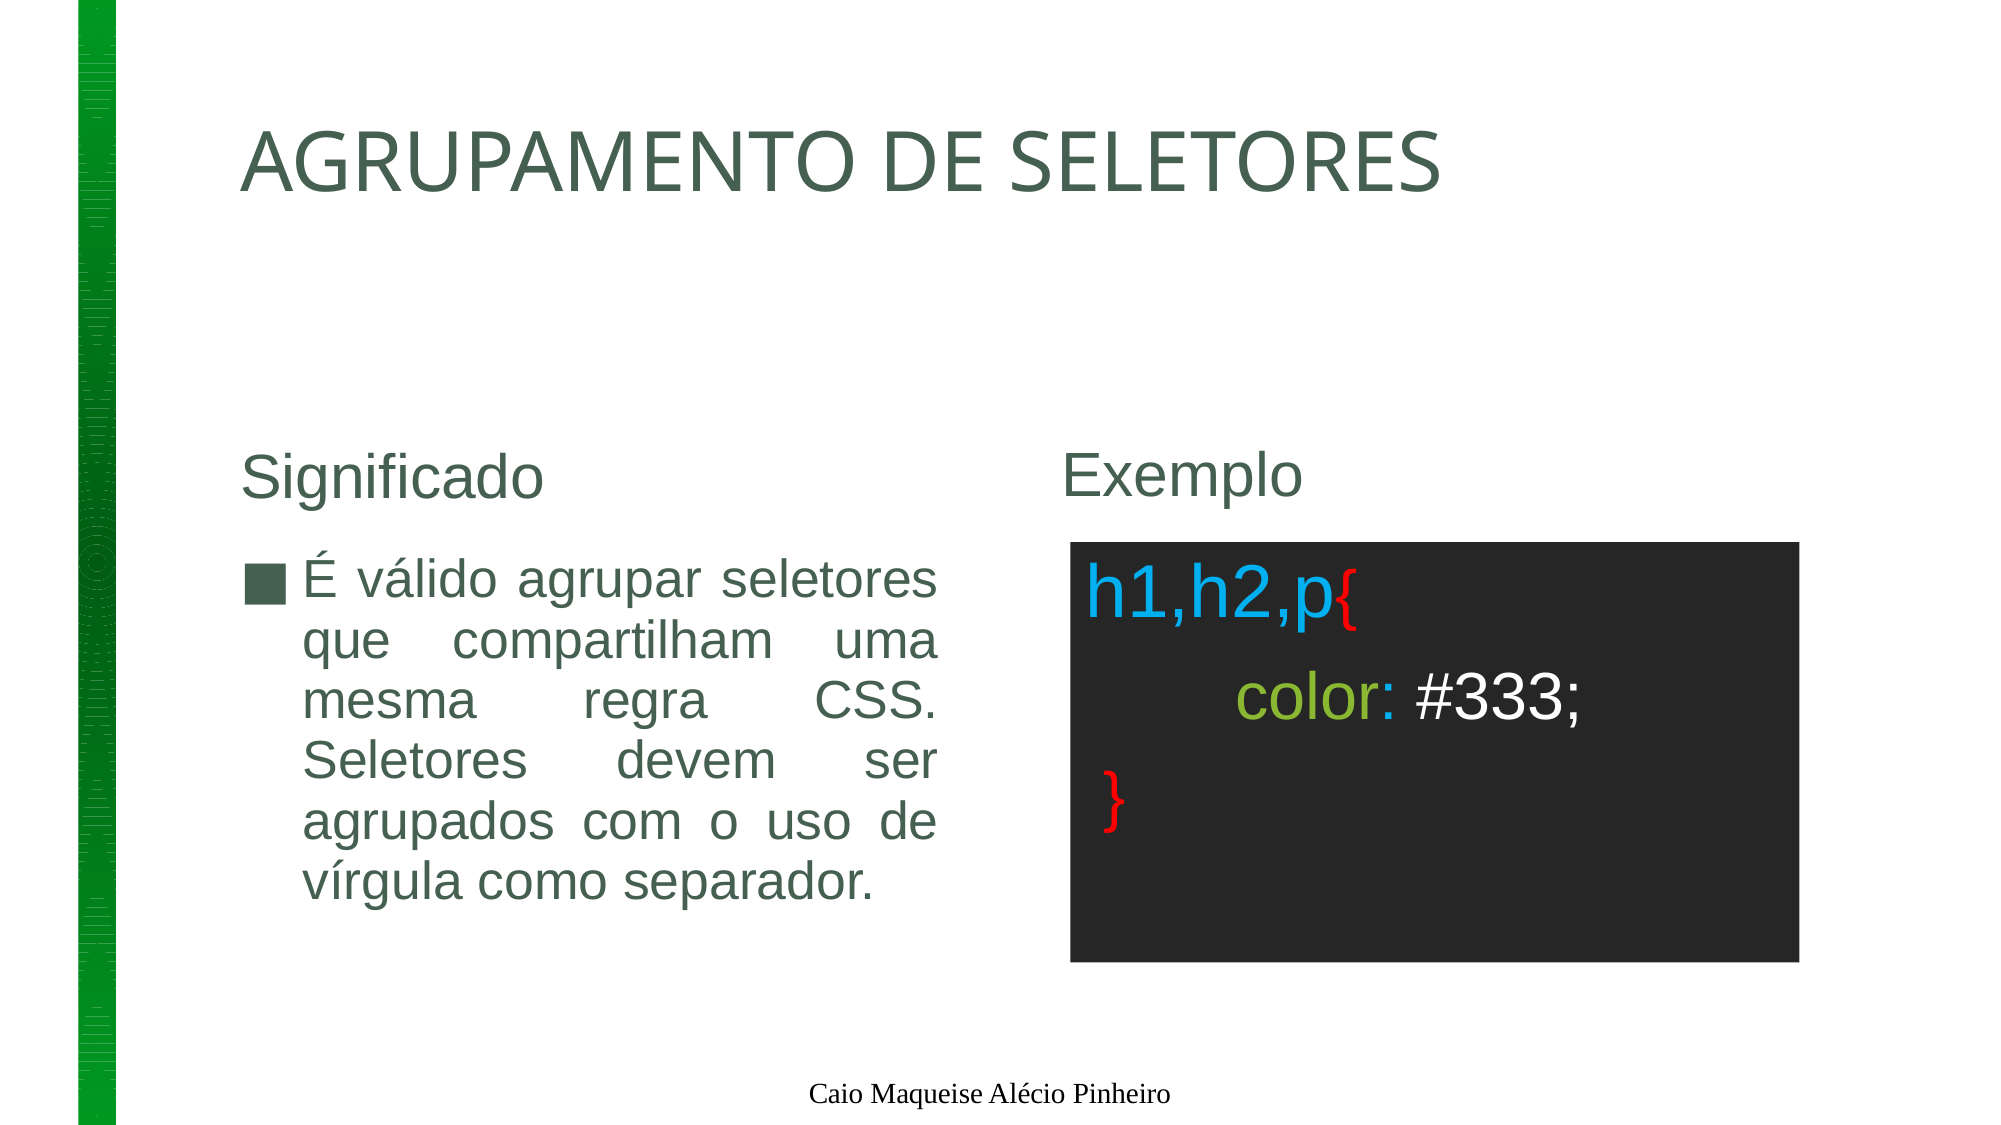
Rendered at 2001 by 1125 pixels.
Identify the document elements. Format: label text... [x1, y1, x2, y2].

list Exemplo [1045, 381, 1775, 517]
list h1,h2,p{ color: #333; } [1070, 542, 1800, 963]
footer Caio Maqueise Alécio Pinheiro [474, 1058, 1505, 1125]
list É válido agrupar seletores que compartilham uma mesma regra CSS. Seletores devem ser agrupados com o uso de vírgula como separador. [225, 542, 954, 963]
title AGRUPAMENTO DE SELETORES [225, 112, 1800, 357]
list Significado [225, 383, 954, 520]
